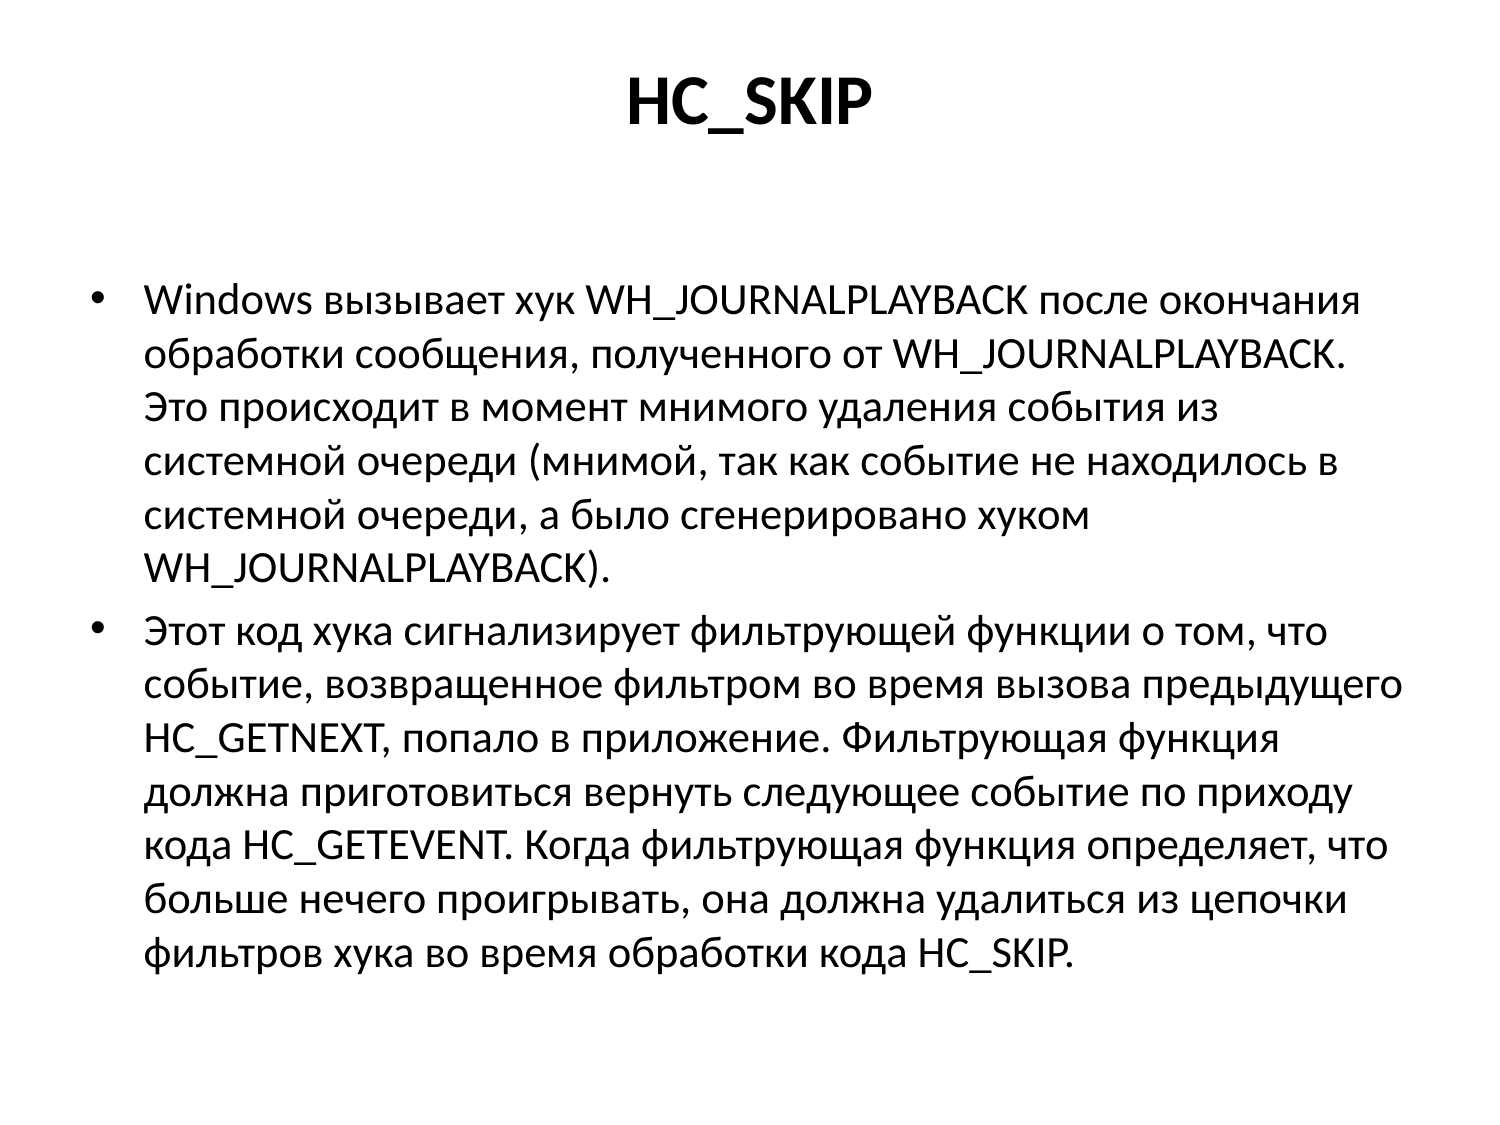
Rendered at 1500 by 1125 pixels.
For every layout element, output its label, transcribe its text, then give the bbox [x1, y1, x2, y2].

title HC_SKIP [75, 45, 1425, 233]
list Windows вызывает хук WH_JOURNALPLAYBACK после окончания обработки сообщения, полученного от WH_JOURNALPLAYBACK. Это происходит в момент мнимого удаления события из системной очереди (мнимой, так как событие не находилось в системной очереди, а было сгенерировано хуком WH_JOURNALPLAYBACK). Этот код хука сигнализирует фильтрующей функции о том, что событие, возвращенное фильтром во время вызова предыдущего HC_GETNEXT, попало в приложение. Фильтрующая функция должна приготовиться вернуть следующее событие по приходу кода HC_GETEVENT. Когда фильтрующая функция определяет, что больше нечего проигрывать, она должна удалиться из цепочки фильтров хука во время обработки кода HC_SKIP. [75, 262, 1425, 1005]
